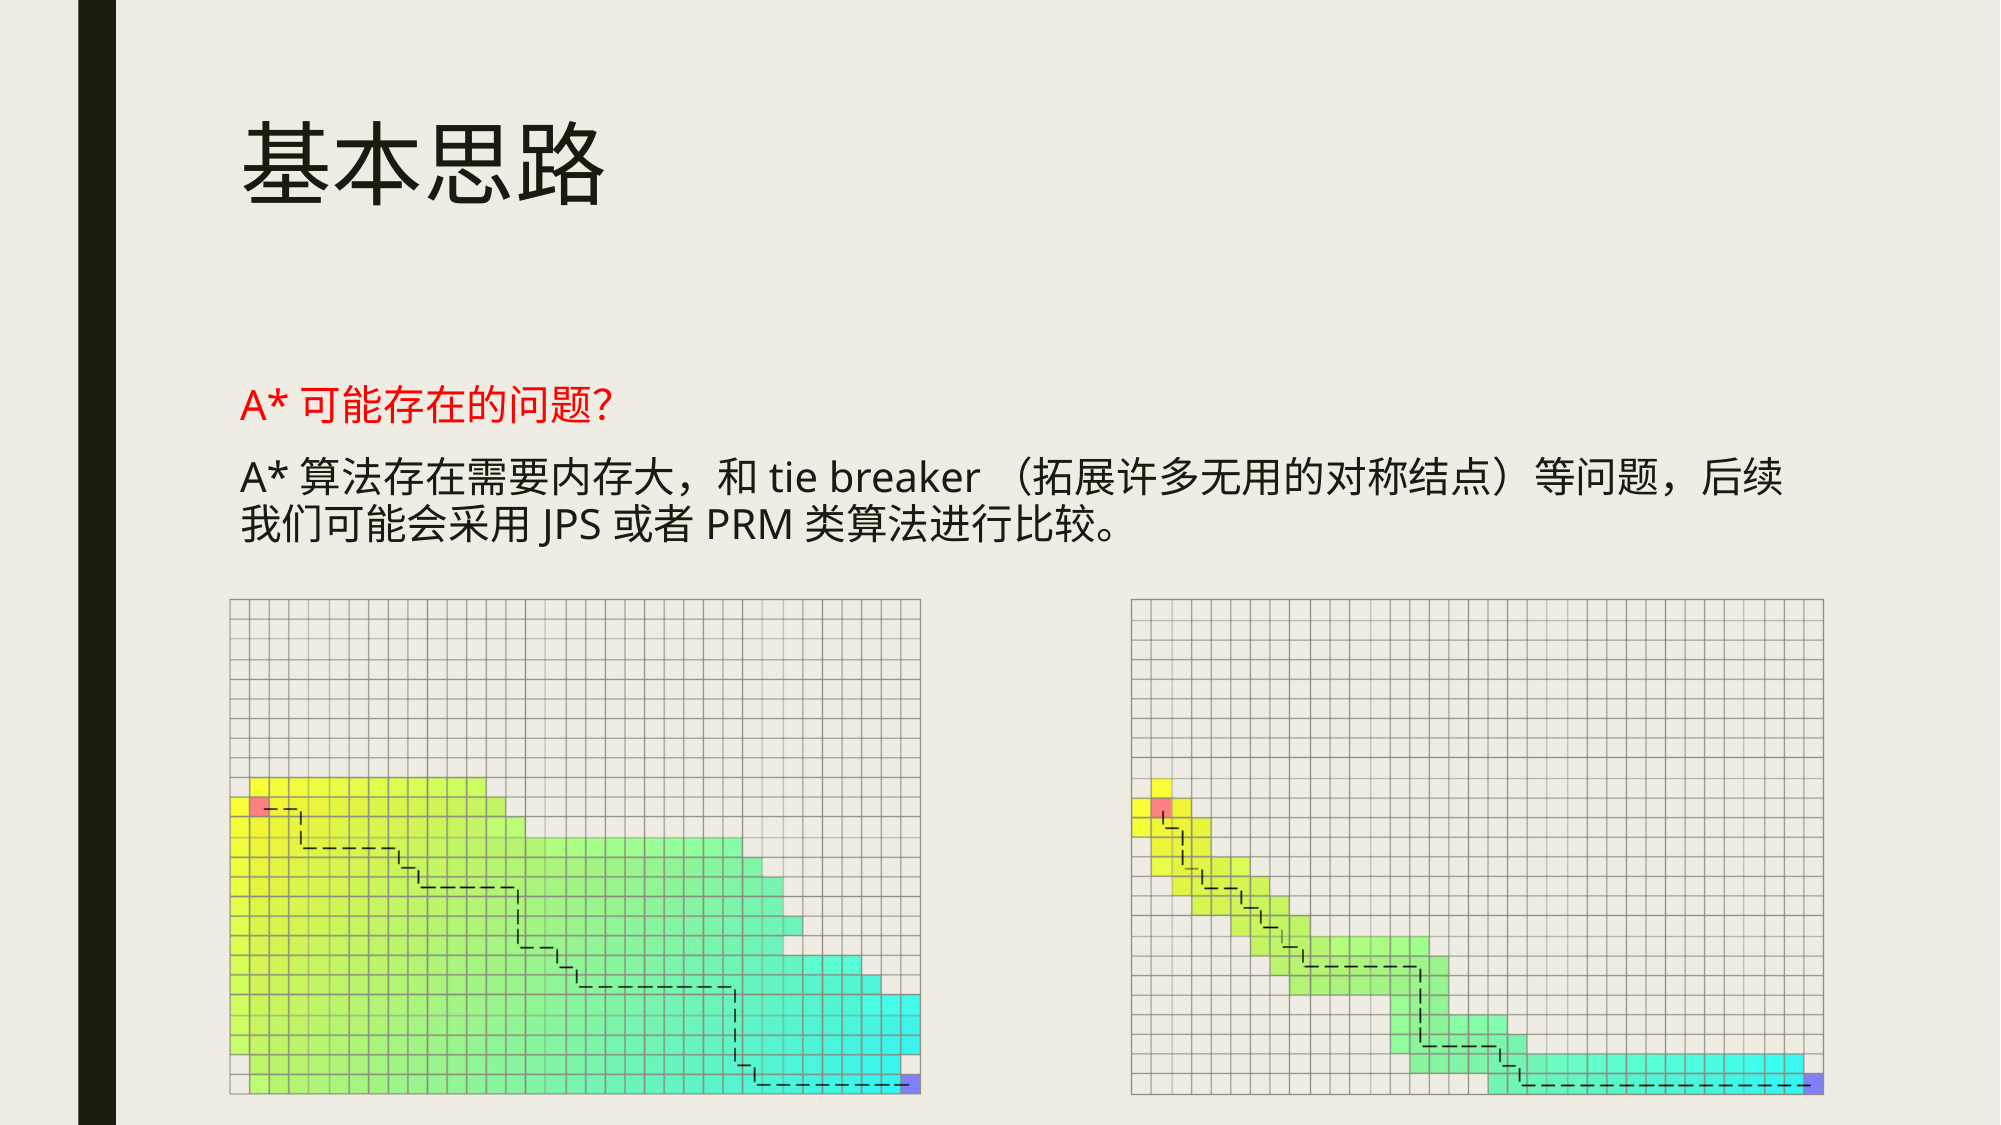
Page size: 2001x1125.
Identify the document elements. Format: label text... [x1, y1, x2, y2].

picture [1128, 596, 1832, 1100]
picture [224, 596, 929, 1101]
title 基本思路 [225, 112, 1800, 357]
list A*可能存在的问题？ A*算法存在需要内存大，和tie breaker（拓展许多无用的对称结点）等问题，后续我们可能会采用JPS或者PRM类算法进行比较。 [225, 375, 1800, 963]
